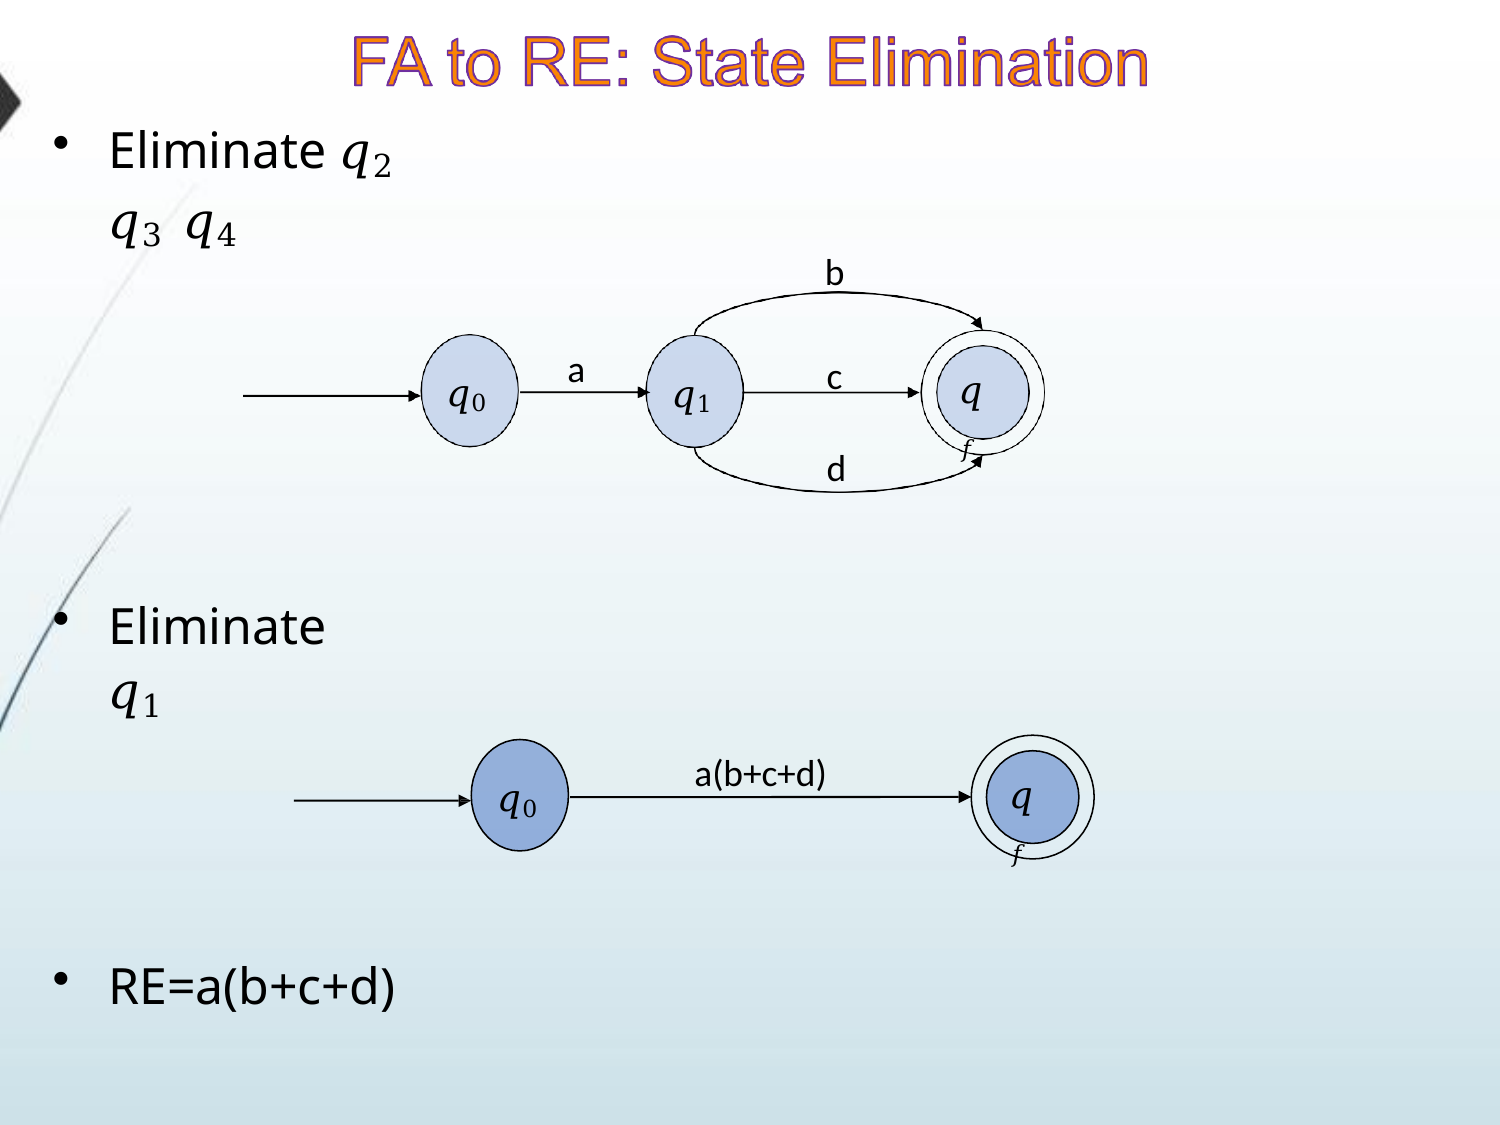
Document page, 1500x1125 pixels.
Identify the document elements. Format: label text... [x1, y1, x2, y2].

picture [0, 35, 1500, 1125]
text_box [293, 734, 1096, 860]
text_box Eliminate 𝑞2 𝑞3 𝑞4 [46, 112, 510, 253]
text_box Eliminate 𝑞1 [46, 592, 383, 724]
text_box RE=a(b+c+d) [50, 952, 410, 1015]
text_box b [822, 246, 847, 290]
